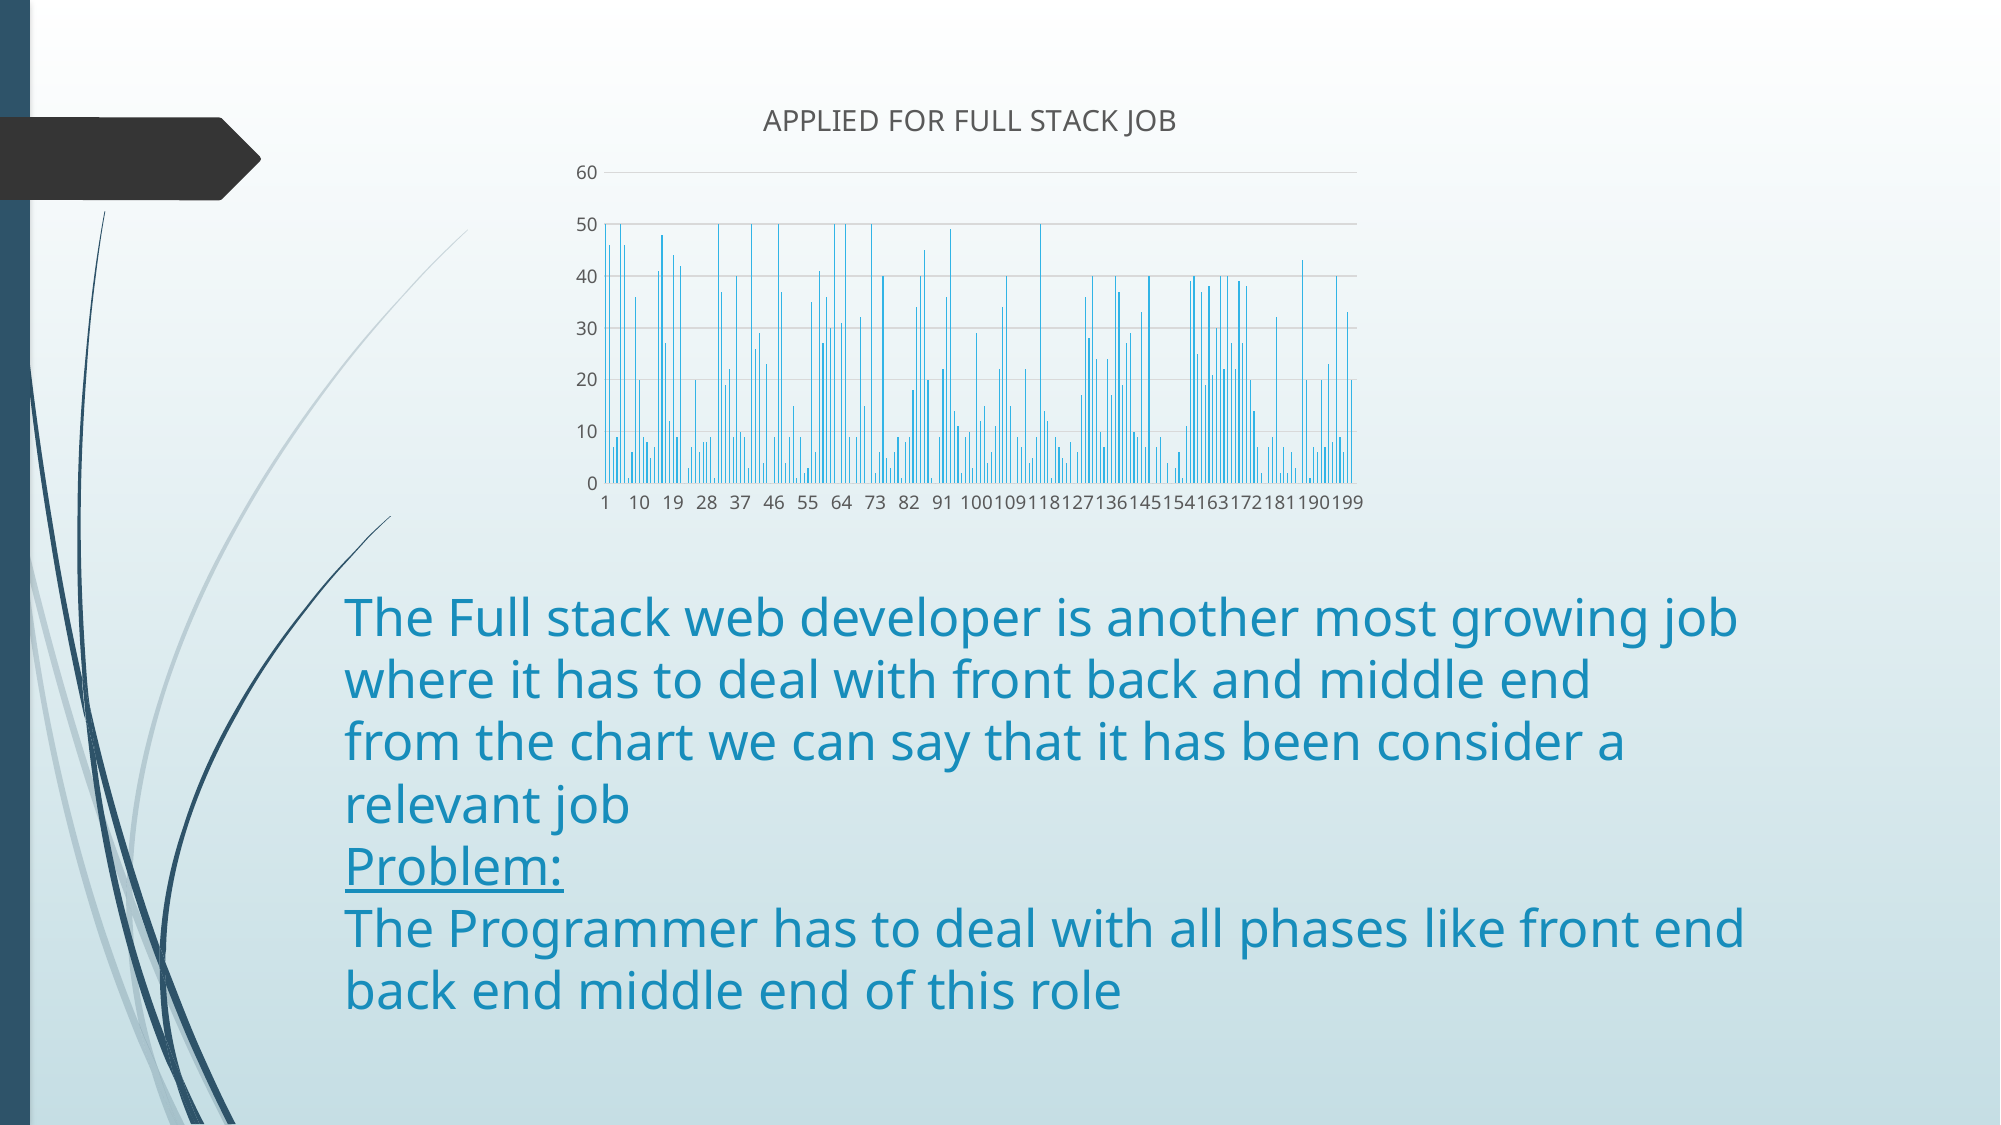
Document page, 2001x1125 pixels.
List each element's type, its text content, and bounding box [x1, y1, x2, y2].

title The Full stack web developer is another most growing job where it has to deal with front back and middle end from the chart we can say that it has been consider a relevant job Problem: The Programmer has to deal with all phases like front end back end middle end of this role [329, 577, 1792, 1100]
chart [559, 74, 1381, 526]
